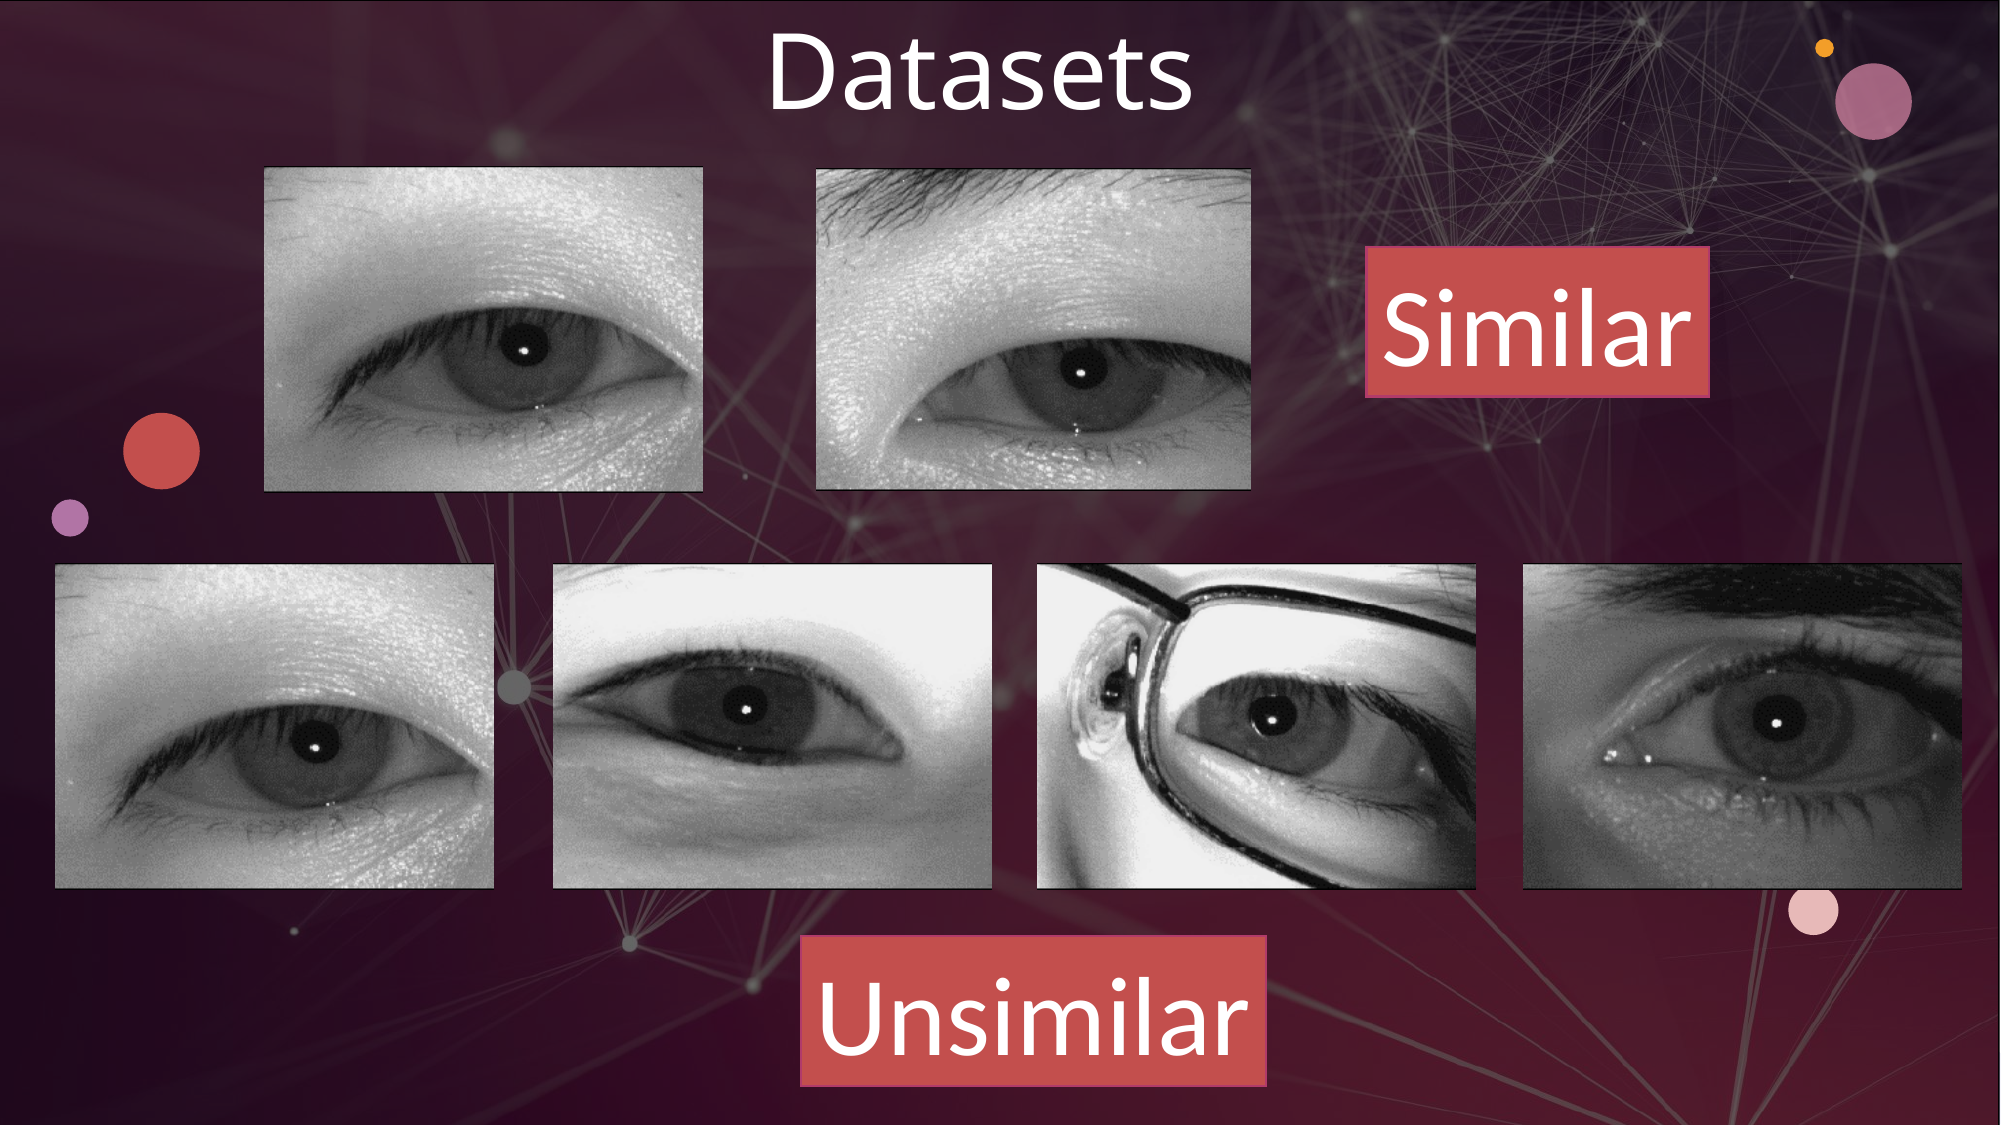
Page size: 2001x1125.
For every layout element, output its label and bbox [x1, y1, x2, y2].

text_box [51, 38, 1912, 936]
picture [0, 1, 1998, 1125]
